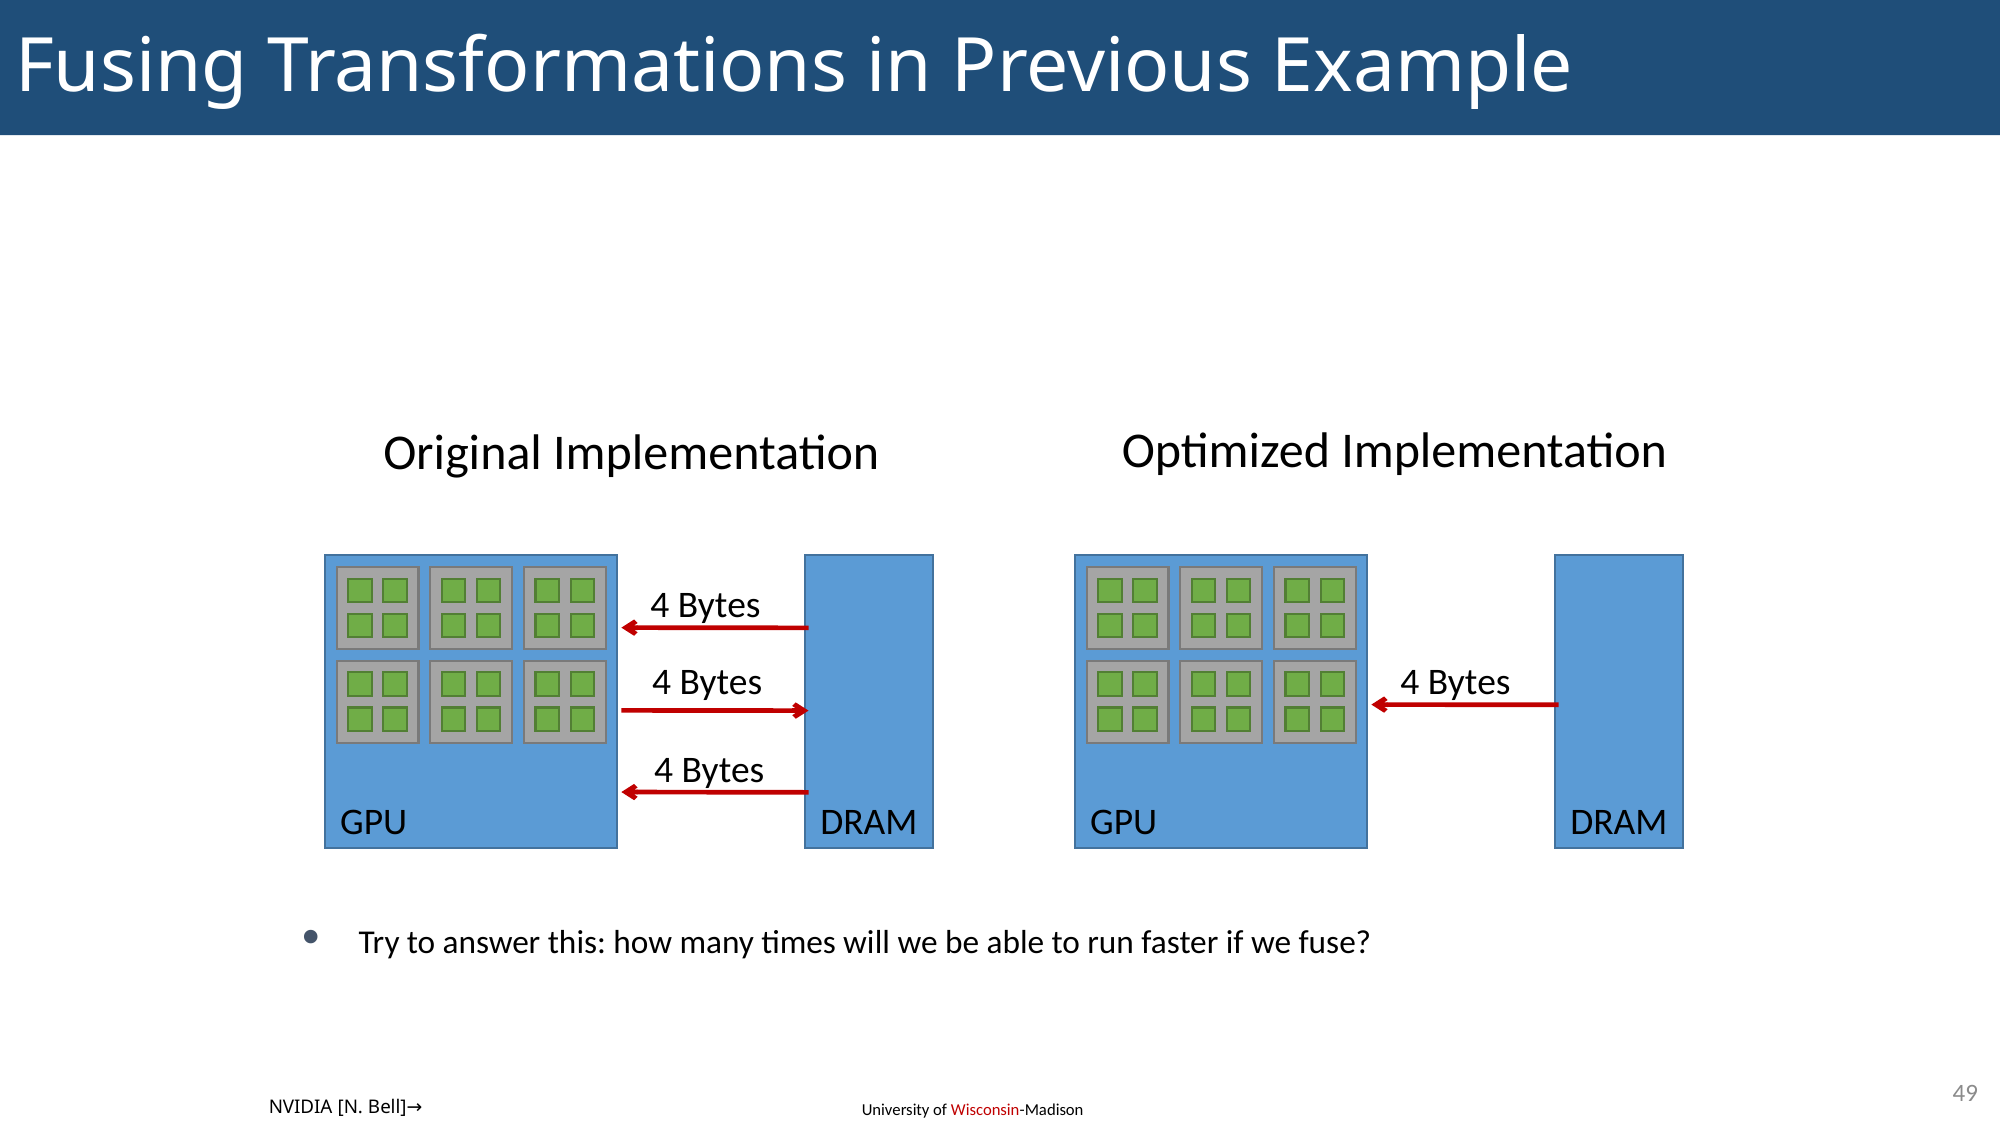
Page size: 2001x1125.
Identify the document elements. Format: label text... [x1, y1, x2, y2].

text_box [534, 671, 560, 697]
text_box NVIDIA [N. Bell]→ [254, 1087, 438, 1125]
text_box [382, 671, 408, 697]
text_box GPU [325, 789, 423, 850]
text_box [534, 706, 560, 732]
text_box 4 Bytes [637, 649, 778, 710]
text_box [441, 671, 466, 697]
text_box [570, 613, 595, 638]
text_box [441, 706, 466, 732]
text_box [347, 706, 373, 732]
text_box DRAM [805, 789, 933, 850]
text_box [347, 578, 373, 603]
text_box [336, 660, 420, 744]
text_box [804, 554, 934, 849]
text_box [570, 671, 595, 697]
text_box [476, 671, 501, 697]
text_box [441, 613, 466, 638]
text_box [336, 566, 420, 650]
text_box [476, 613, 501, 638]
text_box [523, 660, 607, 744]
text_box [347, 613, 373, 638]
text_box [441, 578, 466, 603]
text_box [534, 613, 560, 638]
text_box [382, 613, 408, 638]
text_box [523, 566, 607, 650]
text_box 4 Bytes [639, 737, 780, 789]
text_box Optimized Implementation [1106, 410, 1683, 486]
text_box [570, 706, 595, 732]
text_box Try to answer this: how many times will we be able to run faster if we fuse? [287, 912, 1713, 981]
title Fusing Transformations in Previous Example [0, 0, 2000, 136]
text_box [476, 578, 501, 603]
text_box Original Implementation [368, 412, 895, 487]
text_box [429, 566, 513, 650]
text_box 4 Bytes [635, 572, 776, 625]
text_box [476, 706, 501, 732]
slide_number 49 [1879, 1069, 1994, 1114]
text_box [347, 671, 373, 697]
text_box [382, 706, 408, 732]
text_box [382, 578, 408, 603]
text_box [324, 554, 618, 849]
text_box [429, 660, 513, 744]
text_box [1074, 555, 1684, 850]
text_box [534, 578, 560, 603]
text_box [570, 578, 595, 603]
